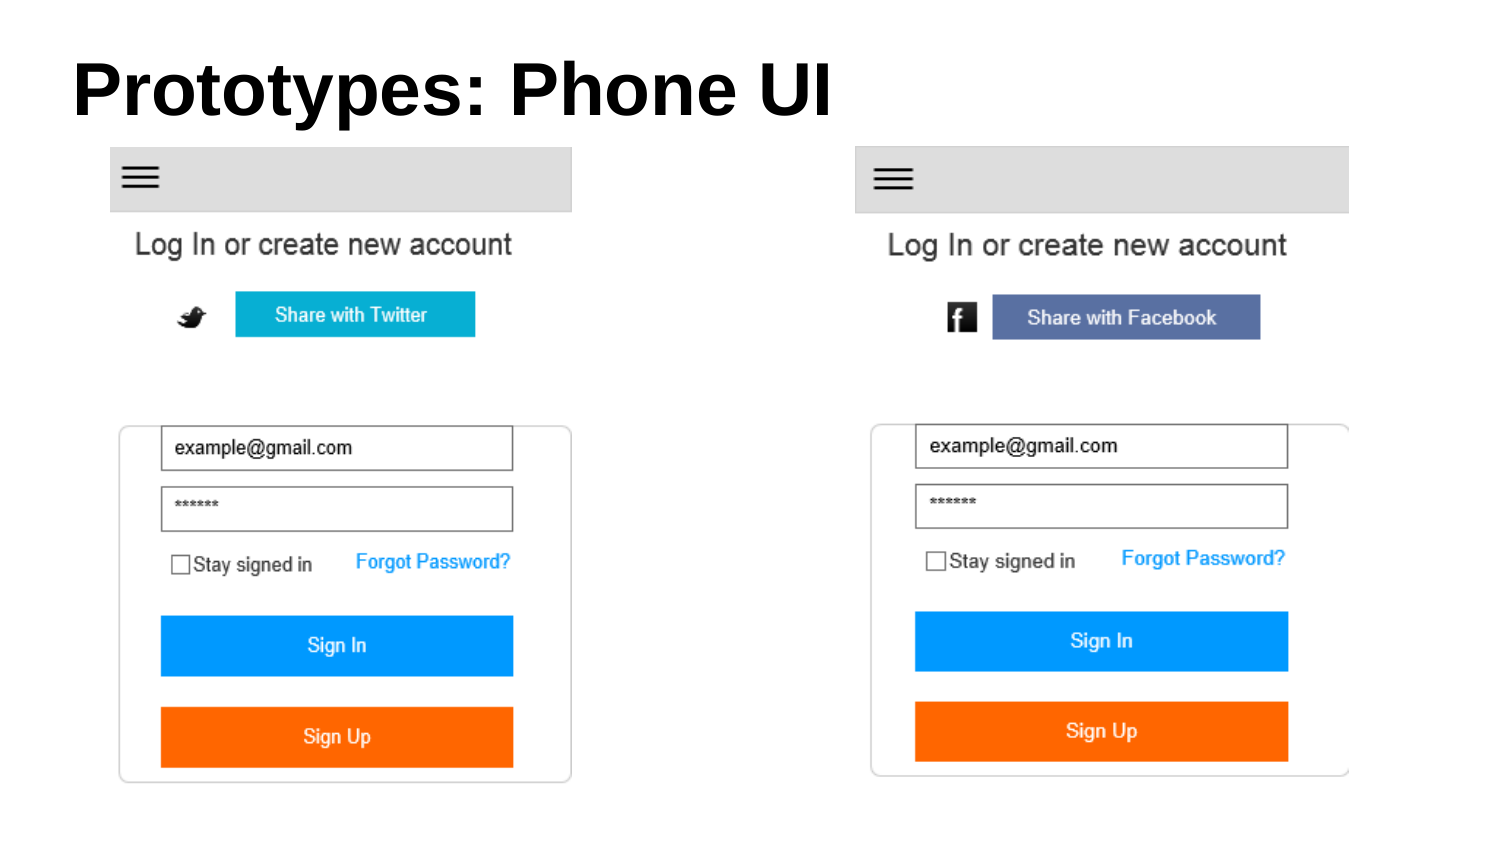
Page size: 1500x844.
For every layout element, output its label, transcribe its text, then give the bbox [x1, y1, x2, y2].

picture [854, 146, 1349, 786]
title Prototypes: Phone UI [56, 39, 1407, 146]
picture [109, 147, 572, 797]
